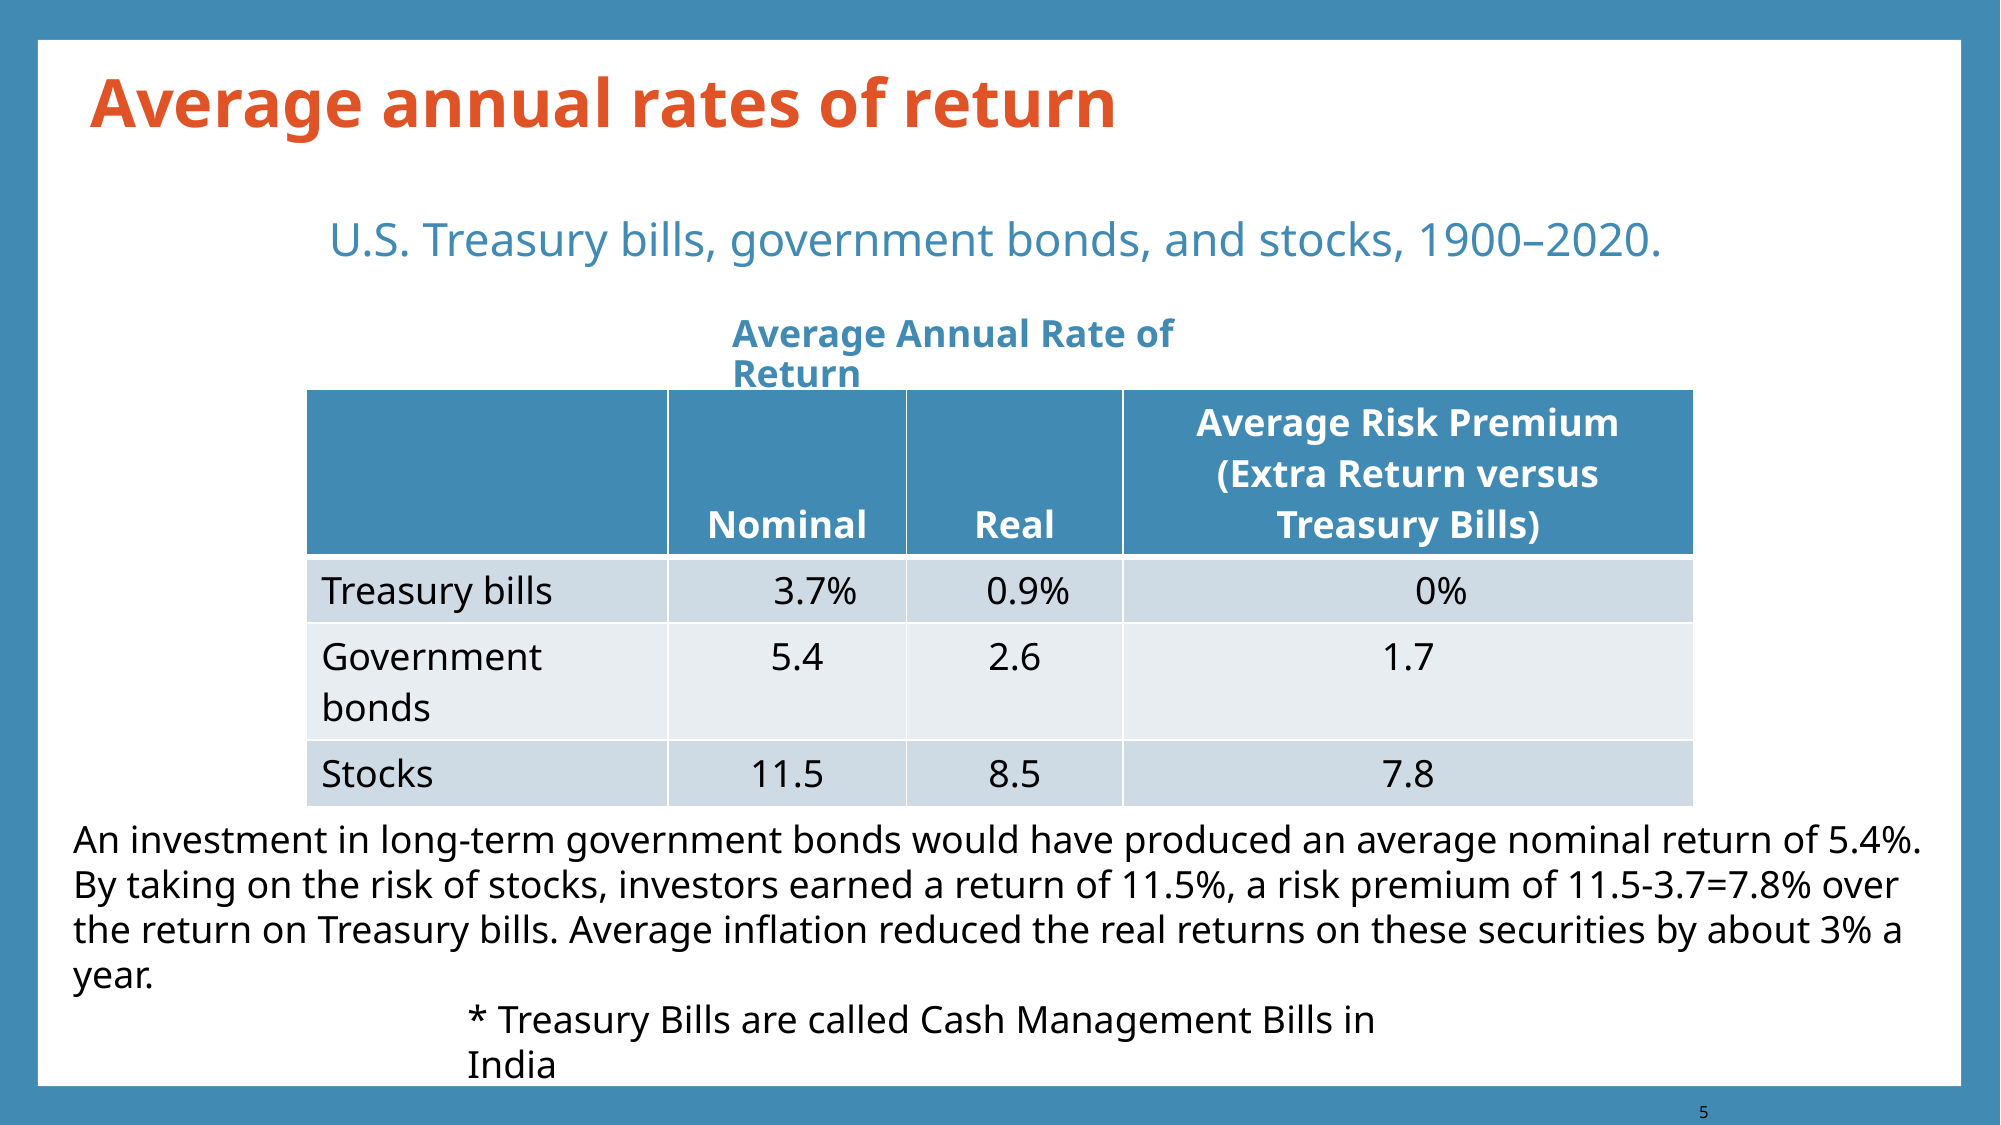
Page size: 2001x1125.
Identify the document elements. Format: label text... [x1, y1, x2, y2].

table_cell 3.7% [669, 560, 906, 622]
table_cell Government bonds [307, 624, 667, 739]
table_cell 0.9% [907, 560, 1122, 622]
table_cell 11.5 [669, 741, 906, 806]
table_header Average Risk Premium (Extra Return versus Treasury Bills) [1124, 390, 1693, 554]
text_box An investment in long-term government bonds would have produced an average nominal return of 5.4%. By taking on the risk of stocks, investors earned a return of 11.5%, a risk premium of 11.5-3.7=7.8% over the return on Treasury bills. Average inflation reduced the real returns on these securities by about 3% a year. [58, 808, 1942, 1004]
table_header Nominal [669, 390, 906, 554]
table_cell 8.5 [907, 741, 1122, 806]
table_cell Treasury bills [307, 560, 667, 622]
list U.S. Treasury bills, government bonds, and stocks, 1900–2020. [306, 209, 1694, 281]
table_header Real [907, 390, 1122, 554]
table_cell 1.7 [1124, 624, 1693, 739]
table_cell 5.4 [669, 624, 906, 739]
text_box 5 [1665, 1094, 1724, 1122]
table_cell Stocks [307, 741, 667, 806]
table_header [307, 390, 667, 554]
table_cell 0% [1124, 560, 1693, 622]
title Average annual rates of return [75, 50, 1925, 162]
table_cell 2.6 [907, 624, 1122, 739]
text_box * Treasury Bills are called Cash Management Bills in India [452, 988, 1453, 1094]
table_cell 7.8 [1124, 741, 1693, 806]
list Average Annual Rate of Return [709, 307, 1296, 372]
